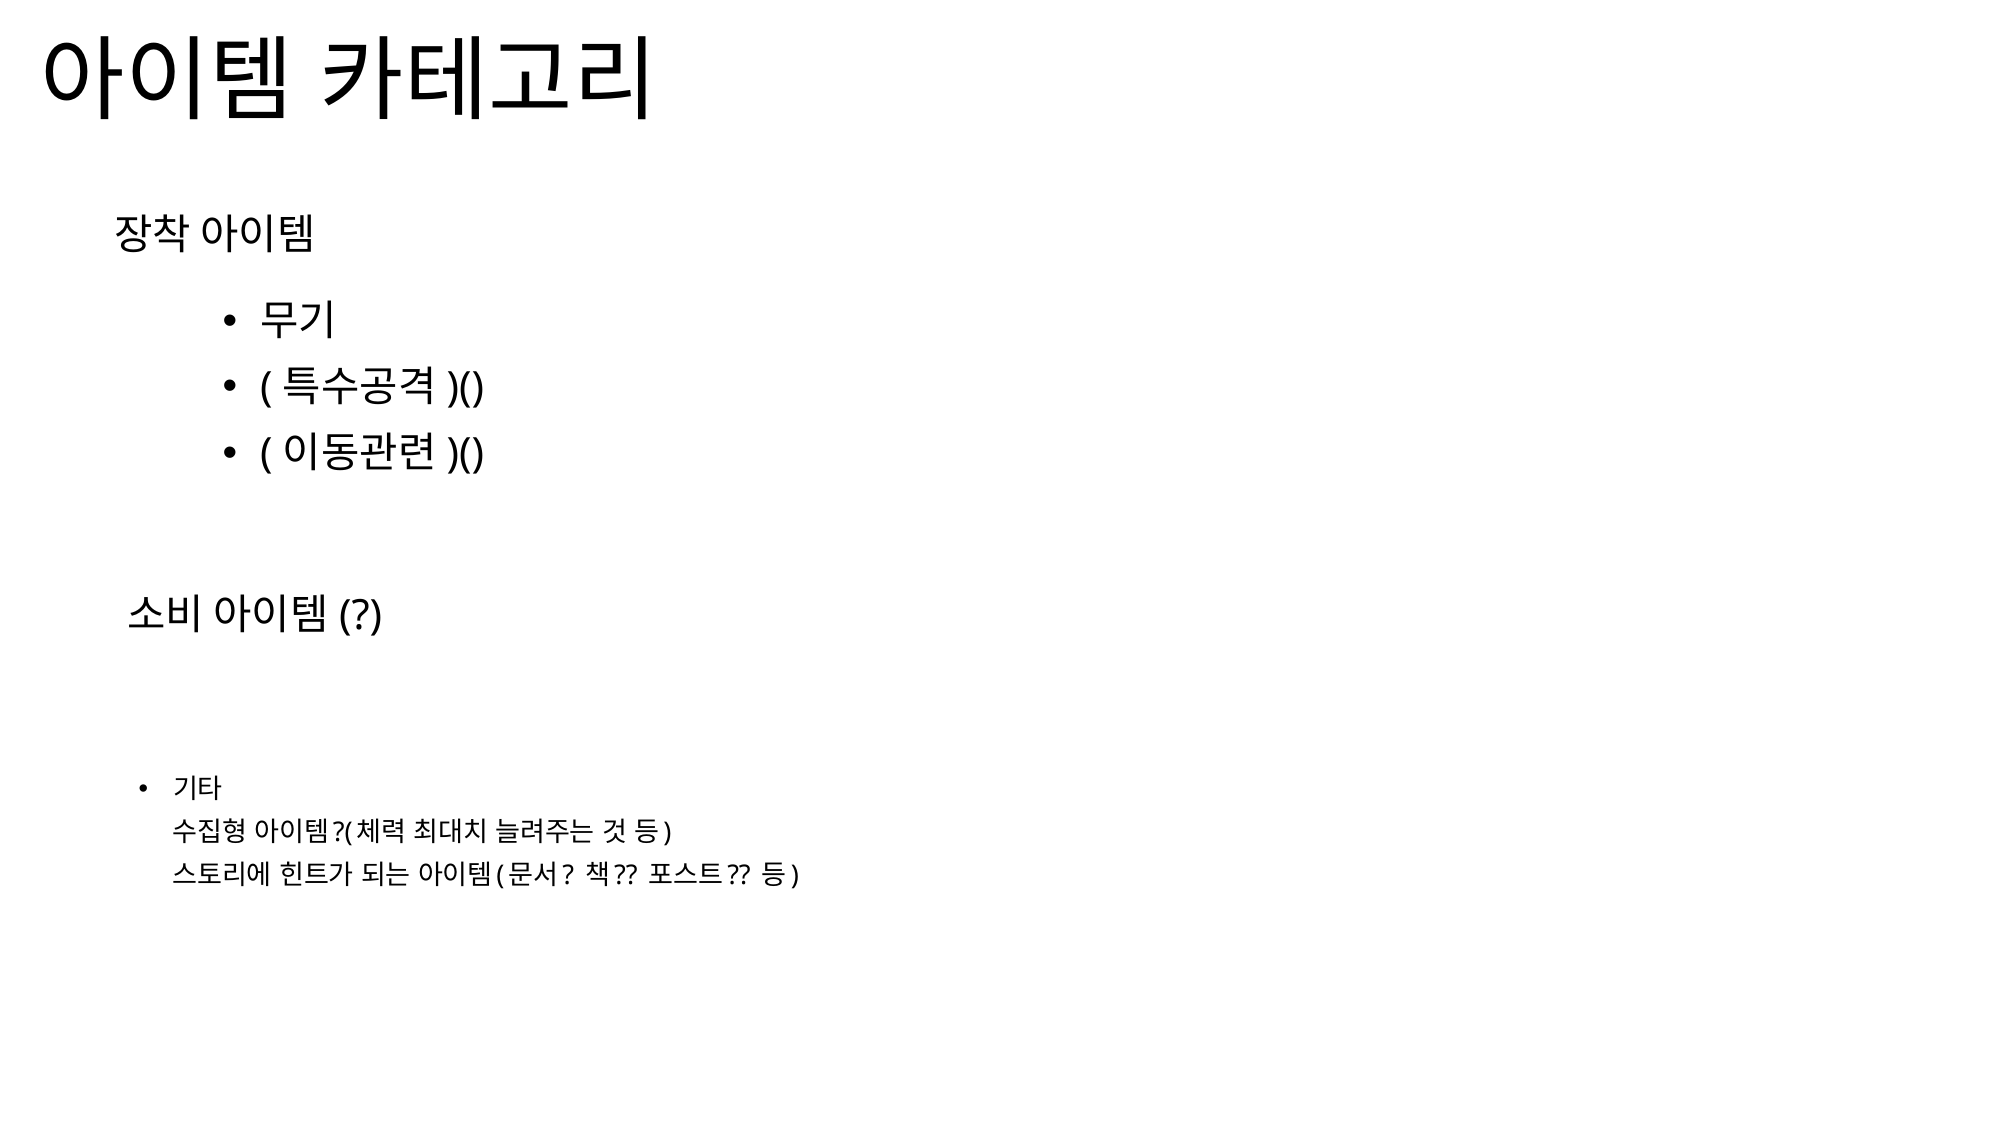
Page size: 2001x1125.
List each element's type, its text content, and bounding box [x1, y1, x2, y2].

text_box 장착 아이템 [99, 205, 404, 271]
text_box 소비 아이템(?) [112, 585, 1238, 658]
title 아이템 카테고리 [25, 22, 1180, 144]
text_box 무기 (특수공격)() (이동관련)() [207, 292, 675, 488]
text_box 기타 수집형 아이템?(체력 최대치 늘려주는 것 등) 스토리에 힌트가 되는 아이템(문서? 책?? 포스트?? 등) [123, 767, 1249, 899]
